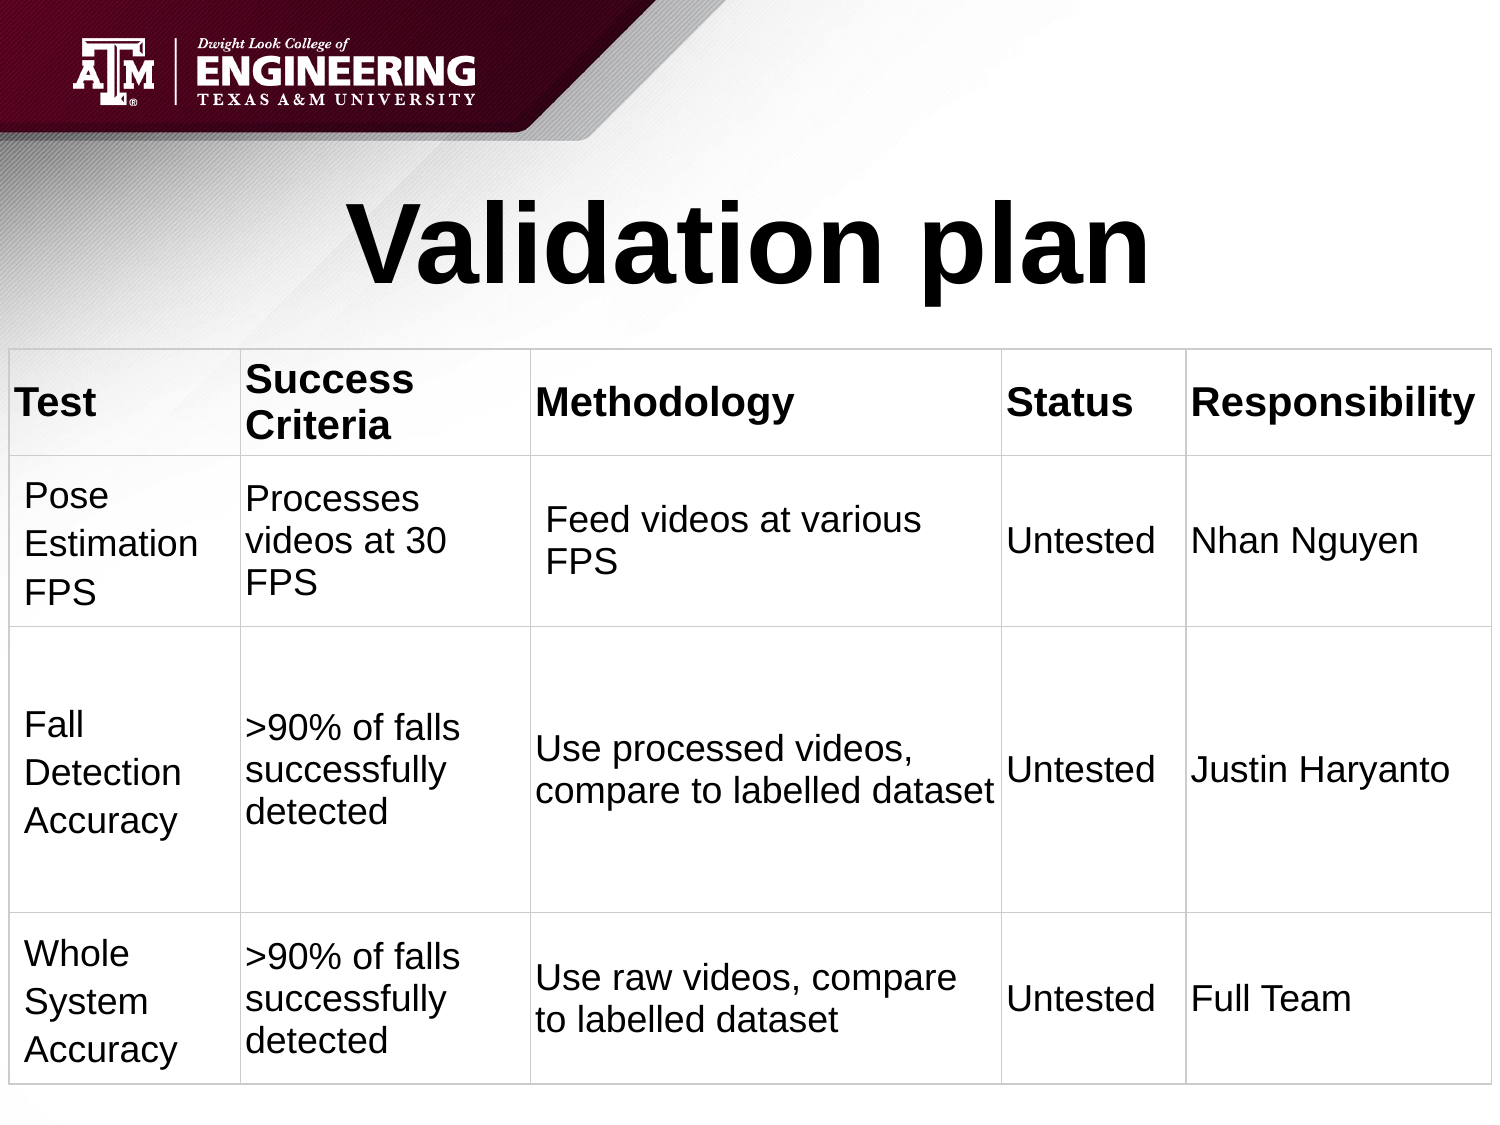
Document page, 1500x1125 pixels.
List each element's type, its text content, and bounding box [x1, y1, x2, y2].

table_cell Feed videos at various FPS [531, 456, 1001, 626]
table_cell Justin Haryanto [1187, 627, 1491, 912]
table_header Test [10, 350, 240, 455]
title Validation plan [75, 172, 1425, 304]
table_cell >90% of falls successfully detected [241, 627, 530, 912]
picture [0, 0, 1500, 1125]
table_cell Use processed videos, compare to labelled dataset [531, 627, 1001, 912]
table_cell Use raw videos, compare to labelled dataset [531, 913, 1001, 1083]
table_header Status [1002, 350, 1185, 455]
table_cell Pose Estimation FPS [10, 456, 240, 626]
table_header Success Criteria [241, 350, 530, 455]
table_header Responsibility [1187, 350, 1491, 455]
table_cell Whole System Accuracy [10, 913, 240, 1083]
table_cell Nhan Nguyen [1187, 456, 1491, 626]
table_cell >90% of falls successfully detected [241, 913, 530, 1083]
table_cell Fall Detection Accuracy [10, 627, 240, 912]
table_cell Untested [1002, 913, 1185, 1083]
table_cell Untested [1002, 627, 1185, 912]
table_cell Processes videos at 30 FPS [241, 456, 530, 626]
table_cell Untested [1002, 456, 1185, 626]
table_cell Full Team [1187, 913, 1491, 1083]
table_header Methodology [531, 350, 1001, 455]
